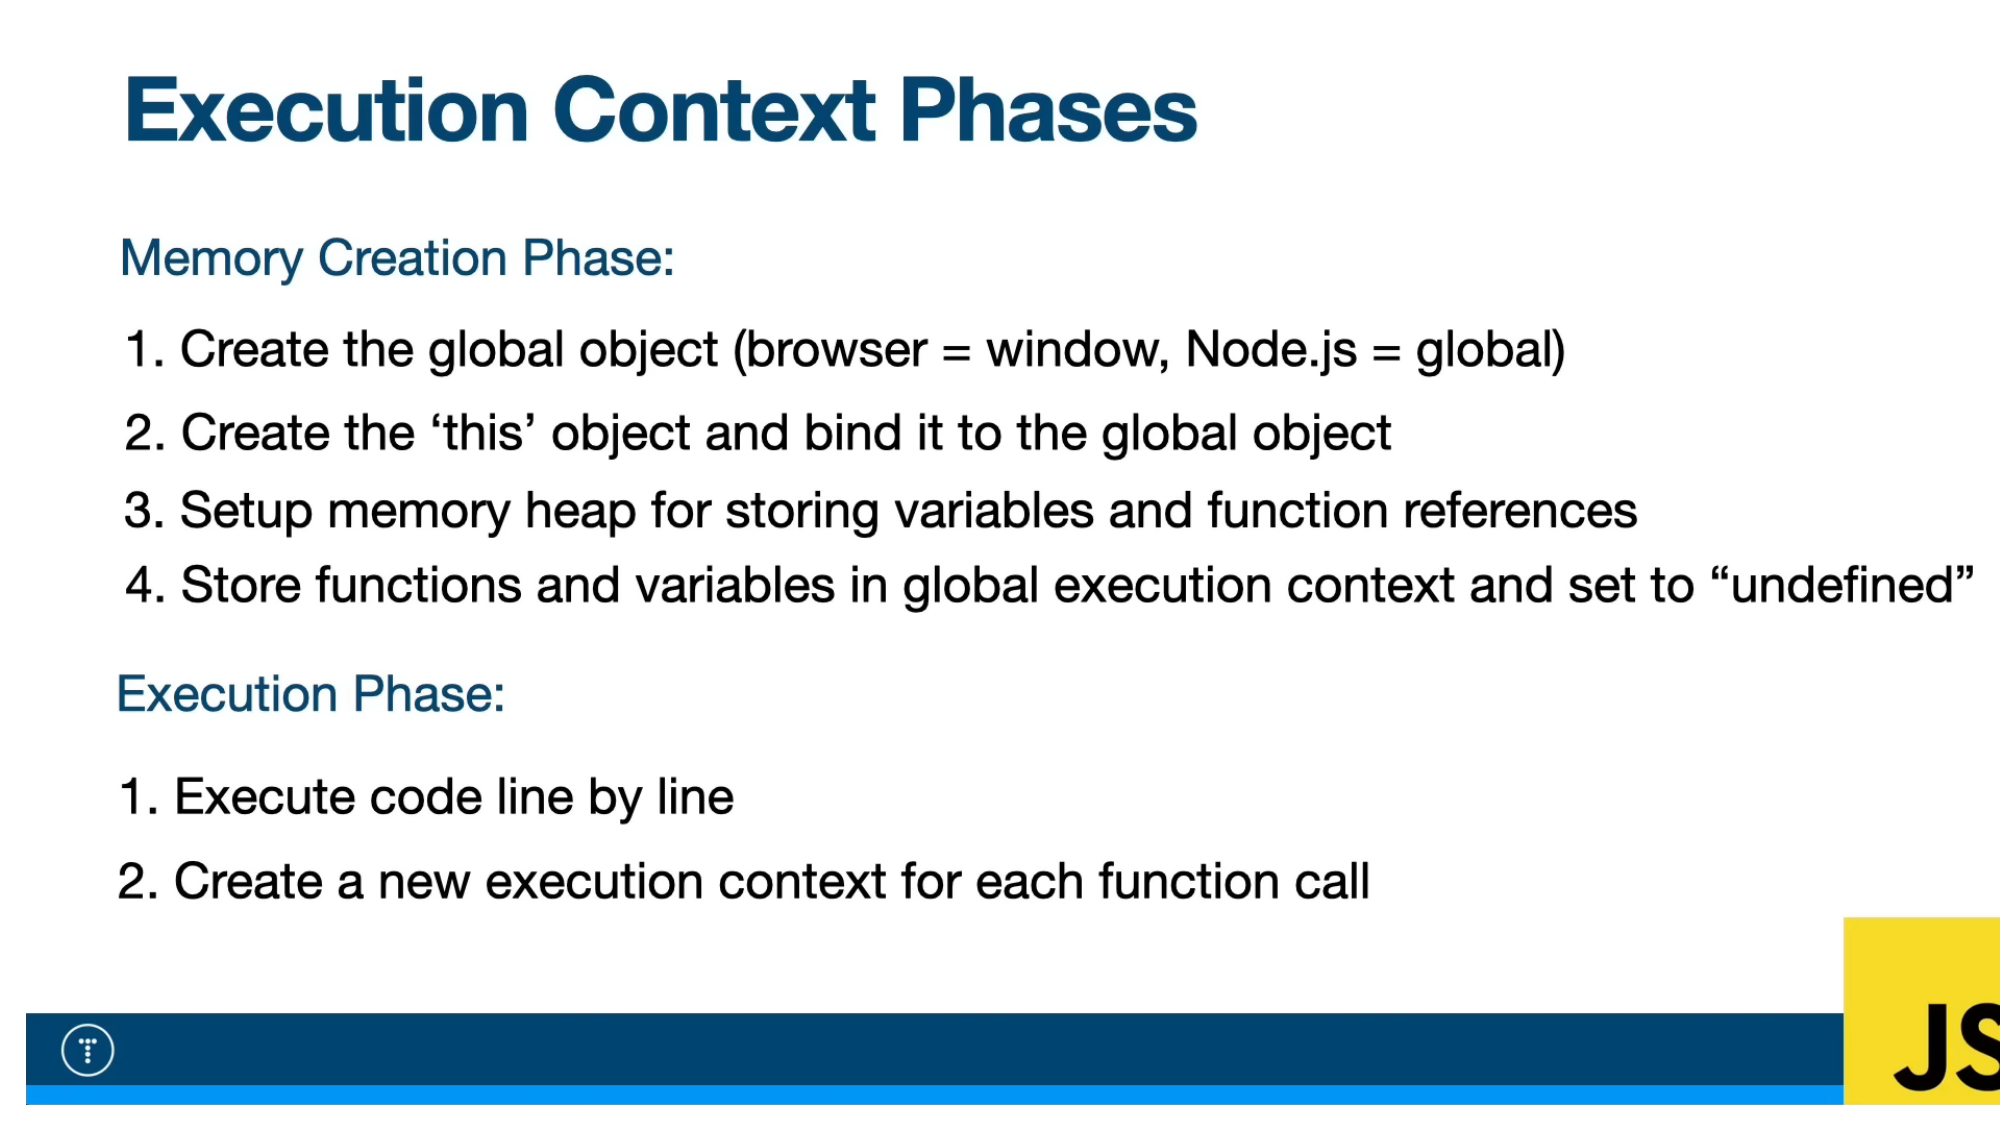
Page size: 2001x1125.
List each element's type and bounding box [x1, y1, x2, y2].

list [26, 0, 2000, 1105]
